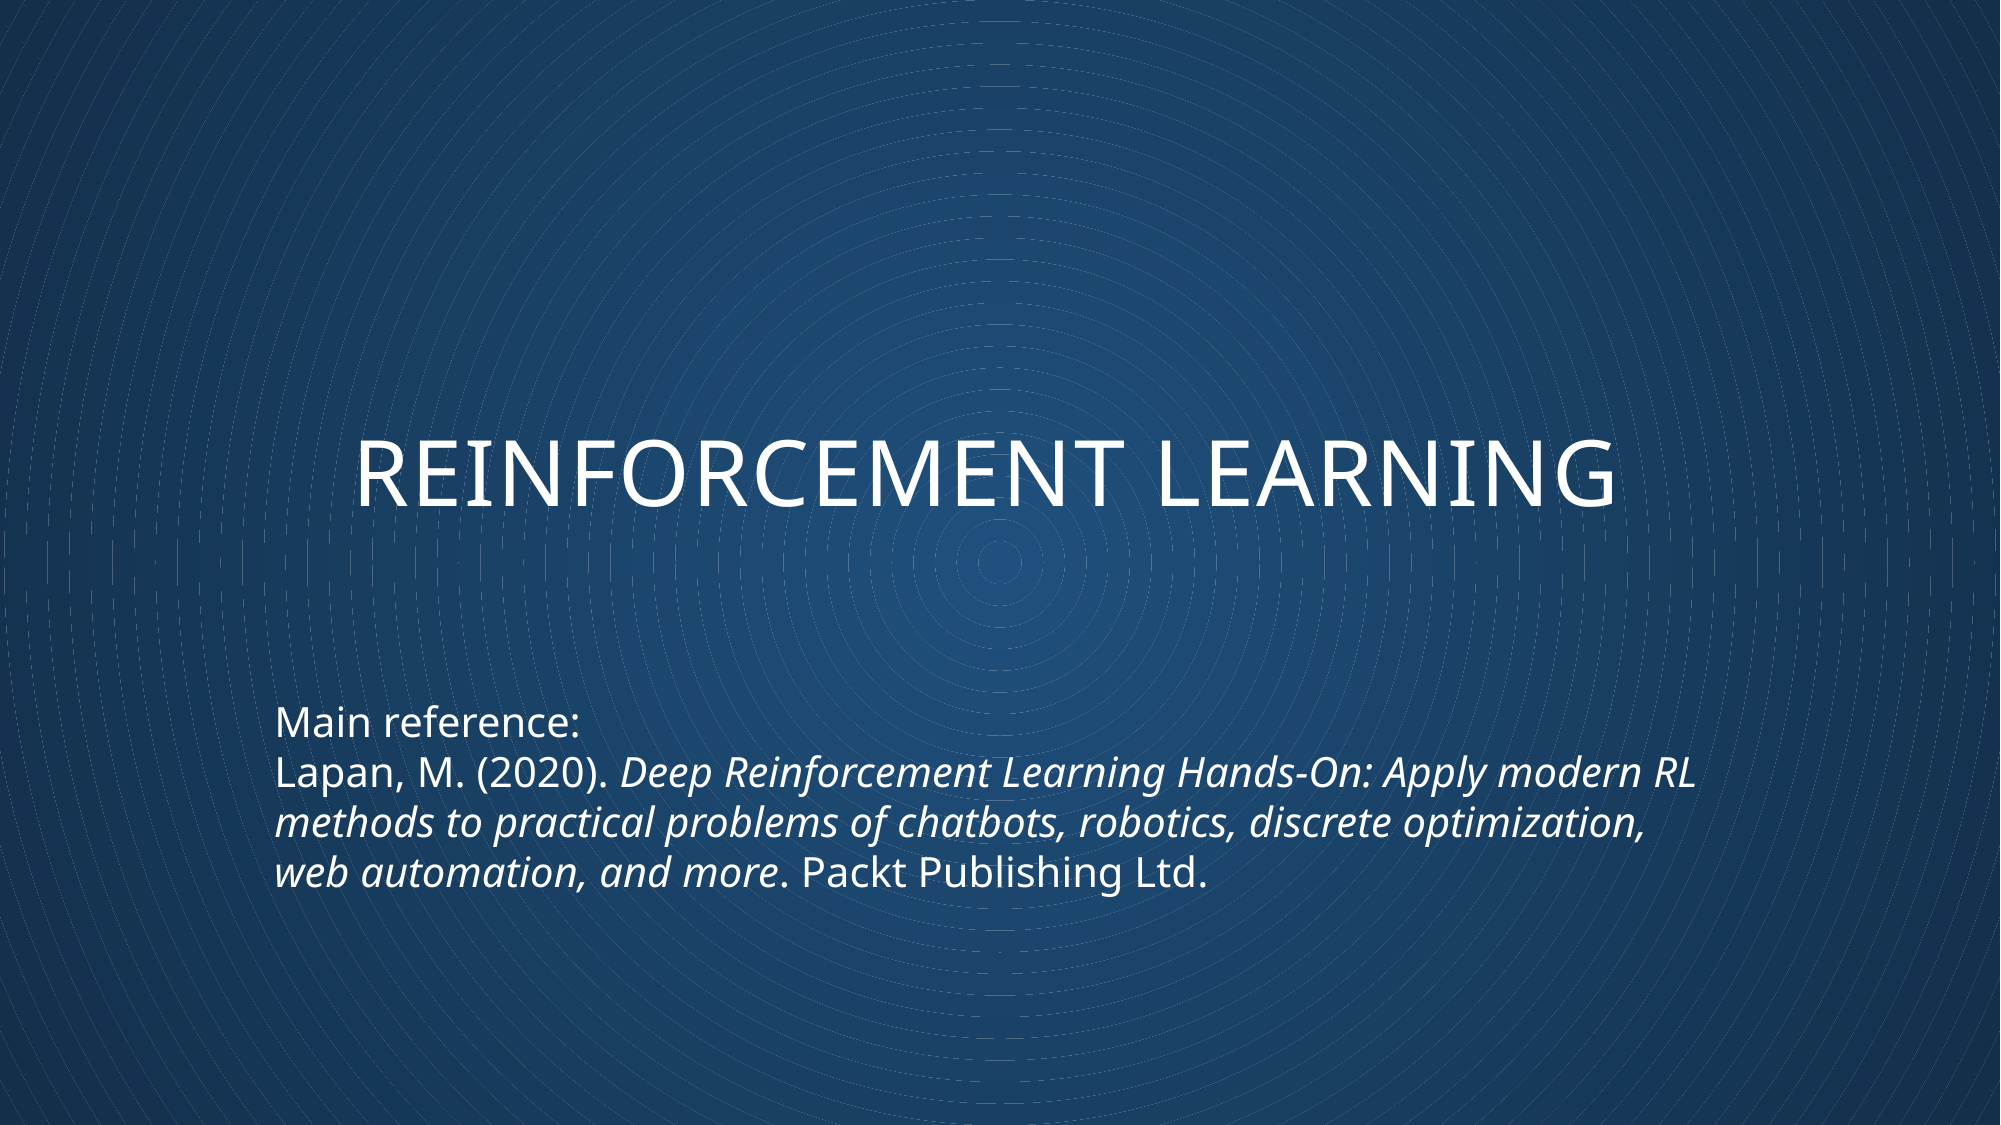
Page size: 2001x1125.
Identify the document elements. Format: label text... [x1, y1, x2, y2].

text_box Main reference: Lapan, M. (2020). Deep Reinforcement Learning Hands-On: Apply modern RL methods to practical problems of chatbots, robotics, discrete optimization, web automation, and more. Packt Publishing Ltd. [259, 688, 1741, 904]
list REINFORCEMENT LEARNING [330, 320, 1670, 633]
